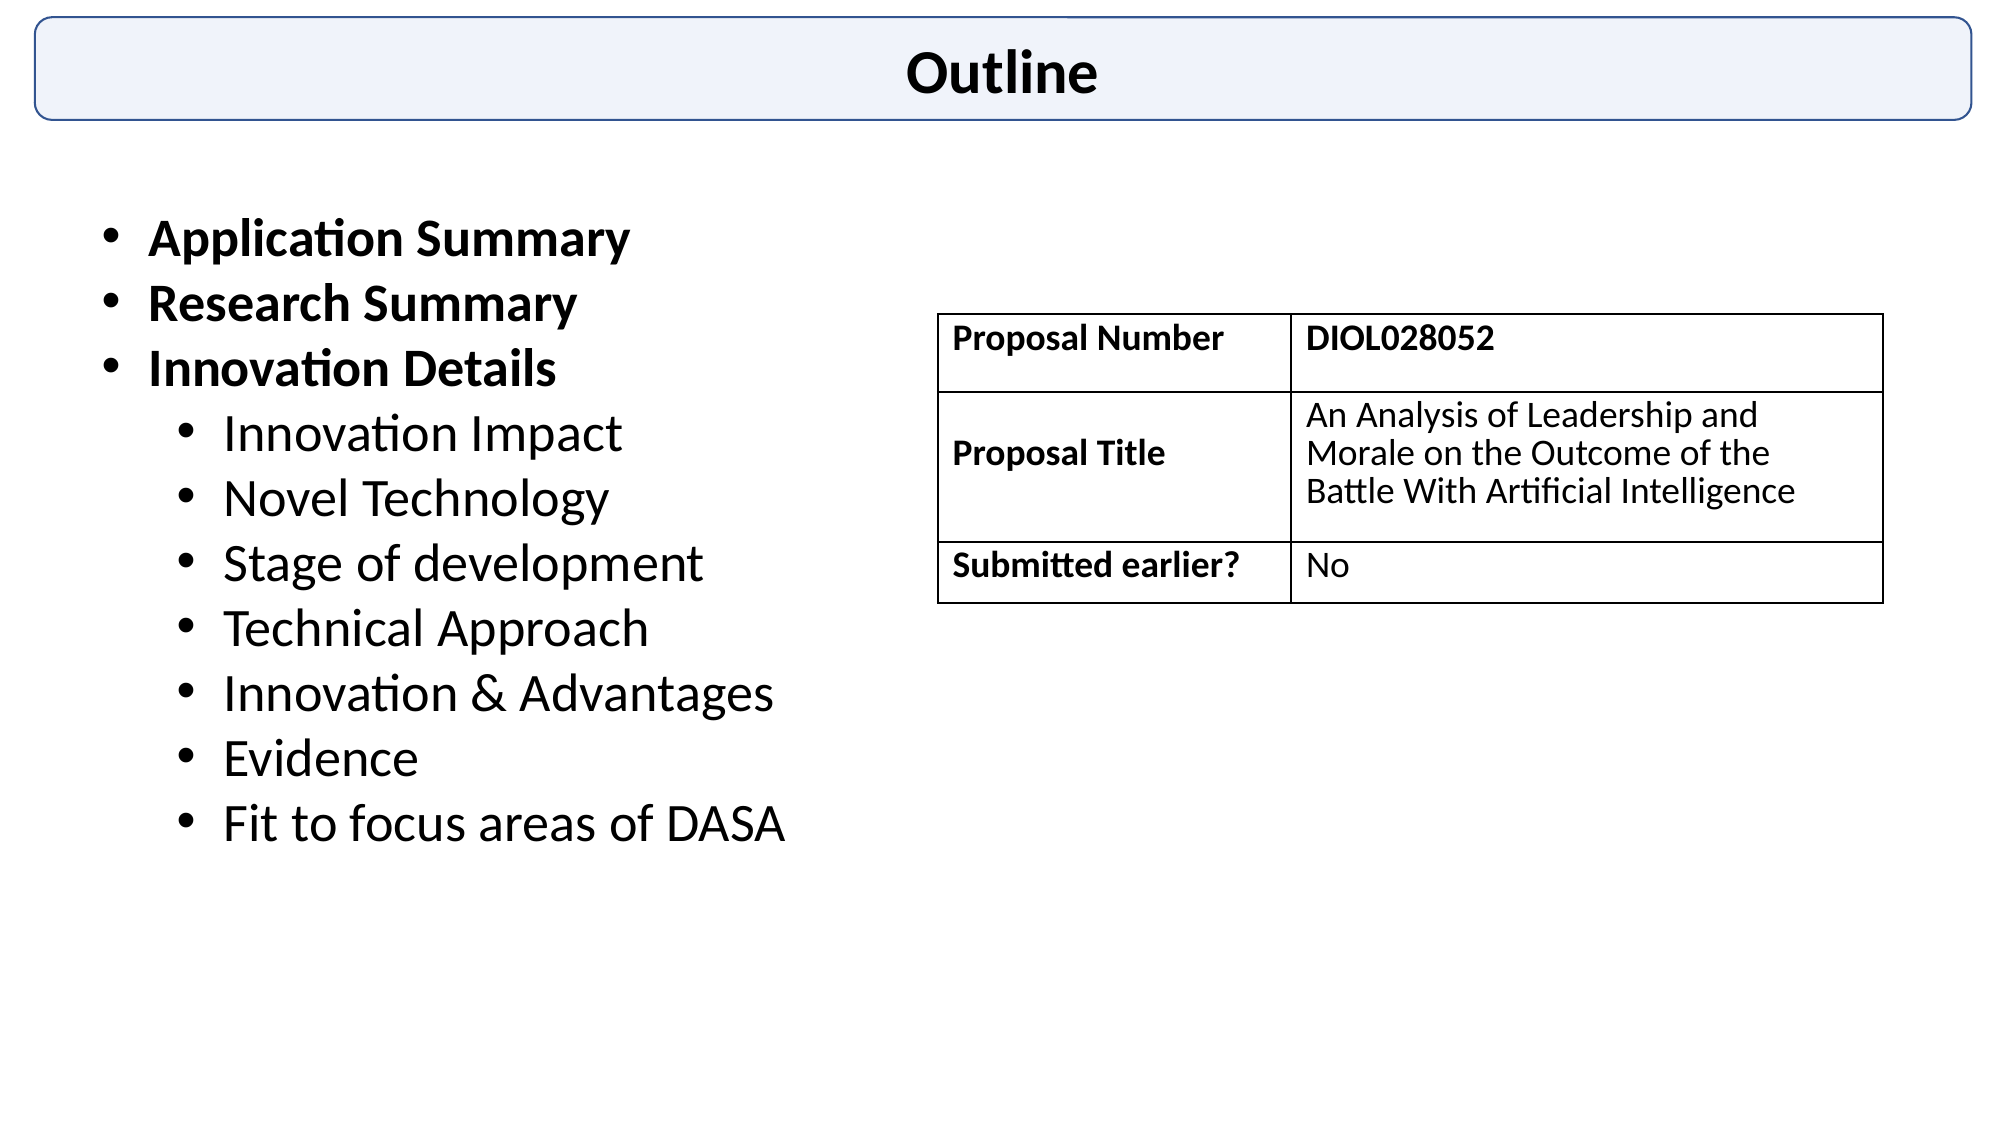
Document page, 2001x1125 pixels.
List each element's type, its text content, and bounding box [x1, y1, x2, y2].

table_header Proposal Number [939, 315, 1290, 391]
text_box Outline [33, 16, 1973, 121]
table_cell Proposal Title [939, 393, 1290, 541]
text_box Application Summary Research Summary Innovation Details Innovation Impact Novel Technology Stage of development Technical Approach Innovation & Advantages Evidence Fit to focus areas of DASA [86, 195, 823, 1055]
table_cell An Analysis of Leadership and Morale on the Outcome of the Battle With Artificial Intelligence [1292, 393, 1882, 541]
table_header DIOL028052 [1292, 315, 1882, 391]
table_cell No [1292, 543, 1882, 602]
table_cell Submitted earlier? [939, 543, 1290, 602]
